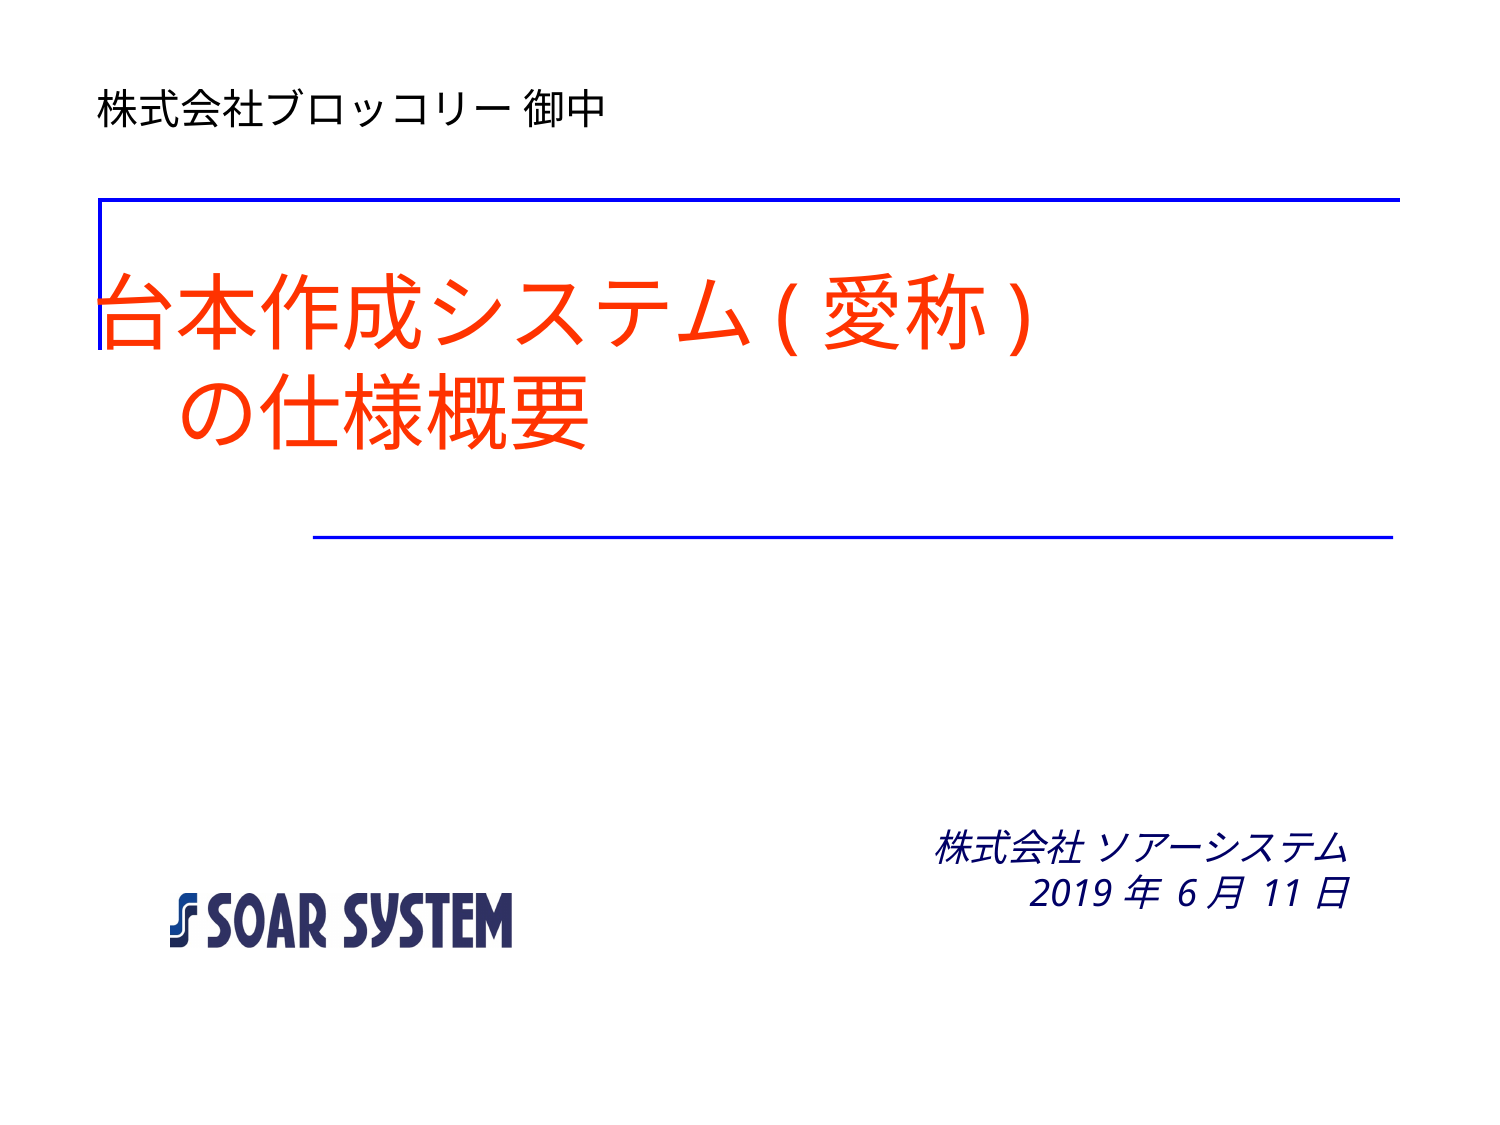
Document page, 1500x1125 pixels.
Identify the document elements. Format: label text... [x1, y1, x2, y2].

text_box 株式会社 ソアーシステム 2019年 6月 11日 [714, 816, 1364, 922]
text_box 株式会社ブロッコリー 御中 [82, 81, 1421, 134]
picture [169, 892, 512, 948]
text_box 台本作成システム(愛称) の仕様概要 [77, 252, 1047, 467]
